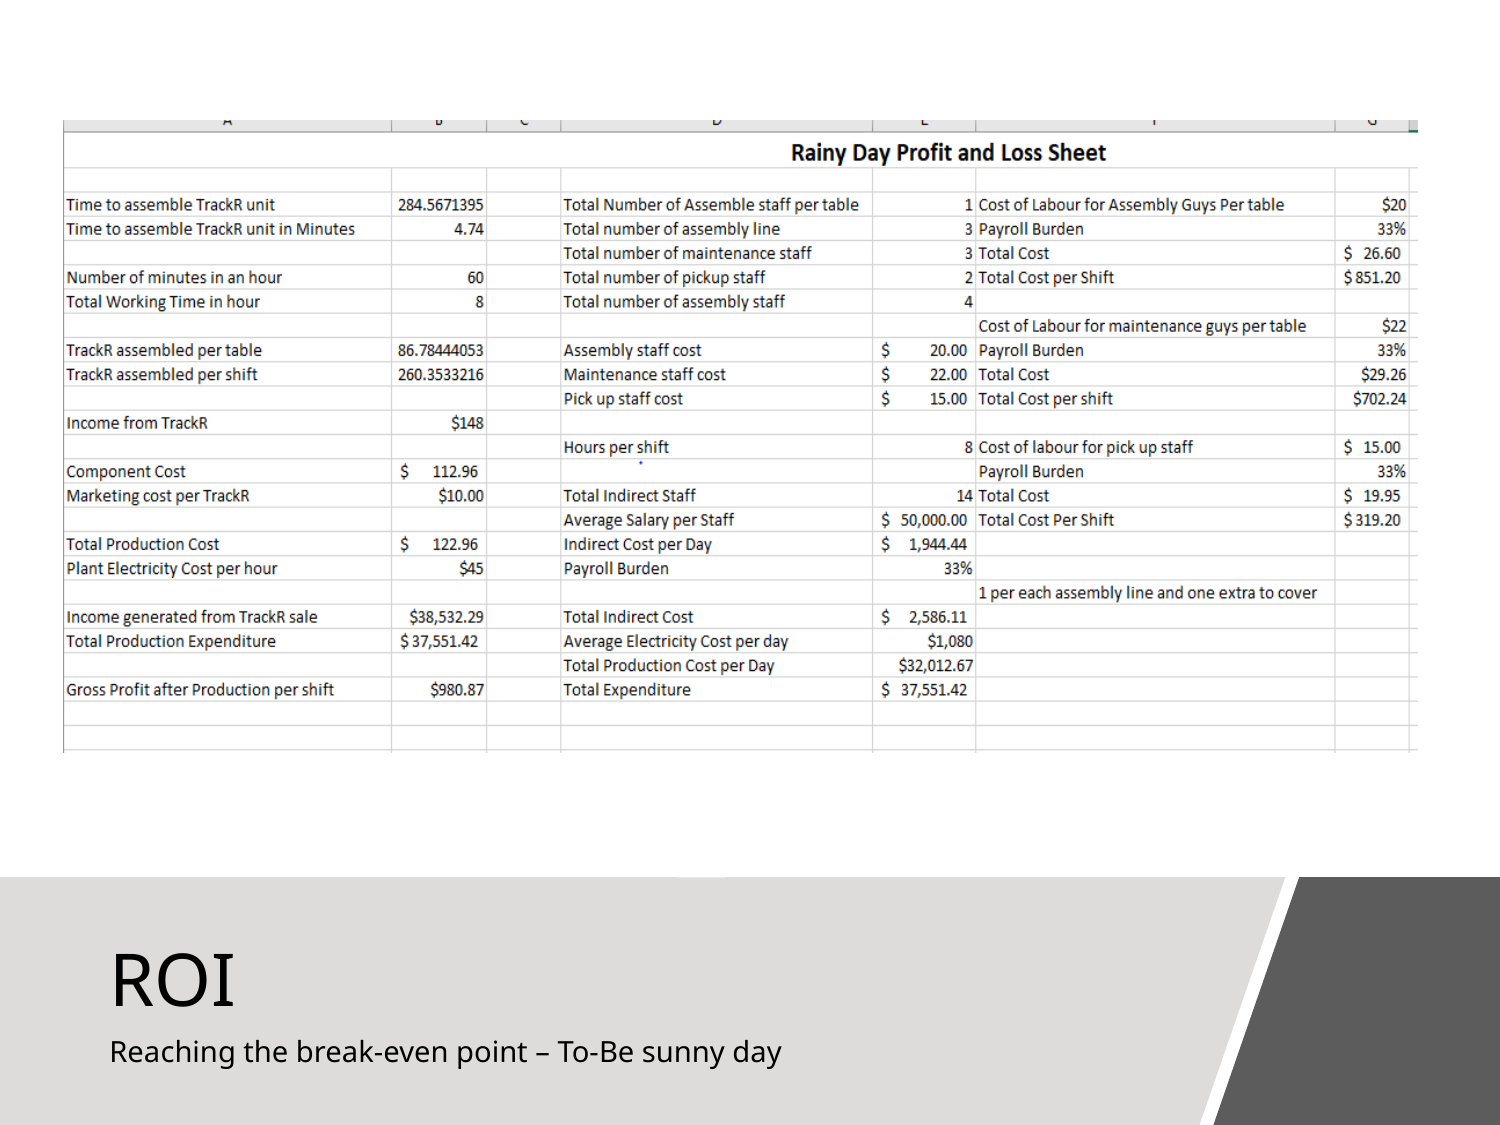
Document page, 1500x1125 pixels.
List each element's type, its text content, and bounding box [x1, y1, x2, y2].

picture [63, 120, 1418, 753]
title ROI [94, 893, 1214, 1029]
text_box [1212, 875, 1500, 1125]
subtitle Reaching the break-even point – To-Be sunny day [94, 1029, 1214, 1087]
text_box [0, 875, 1287, 1125]
